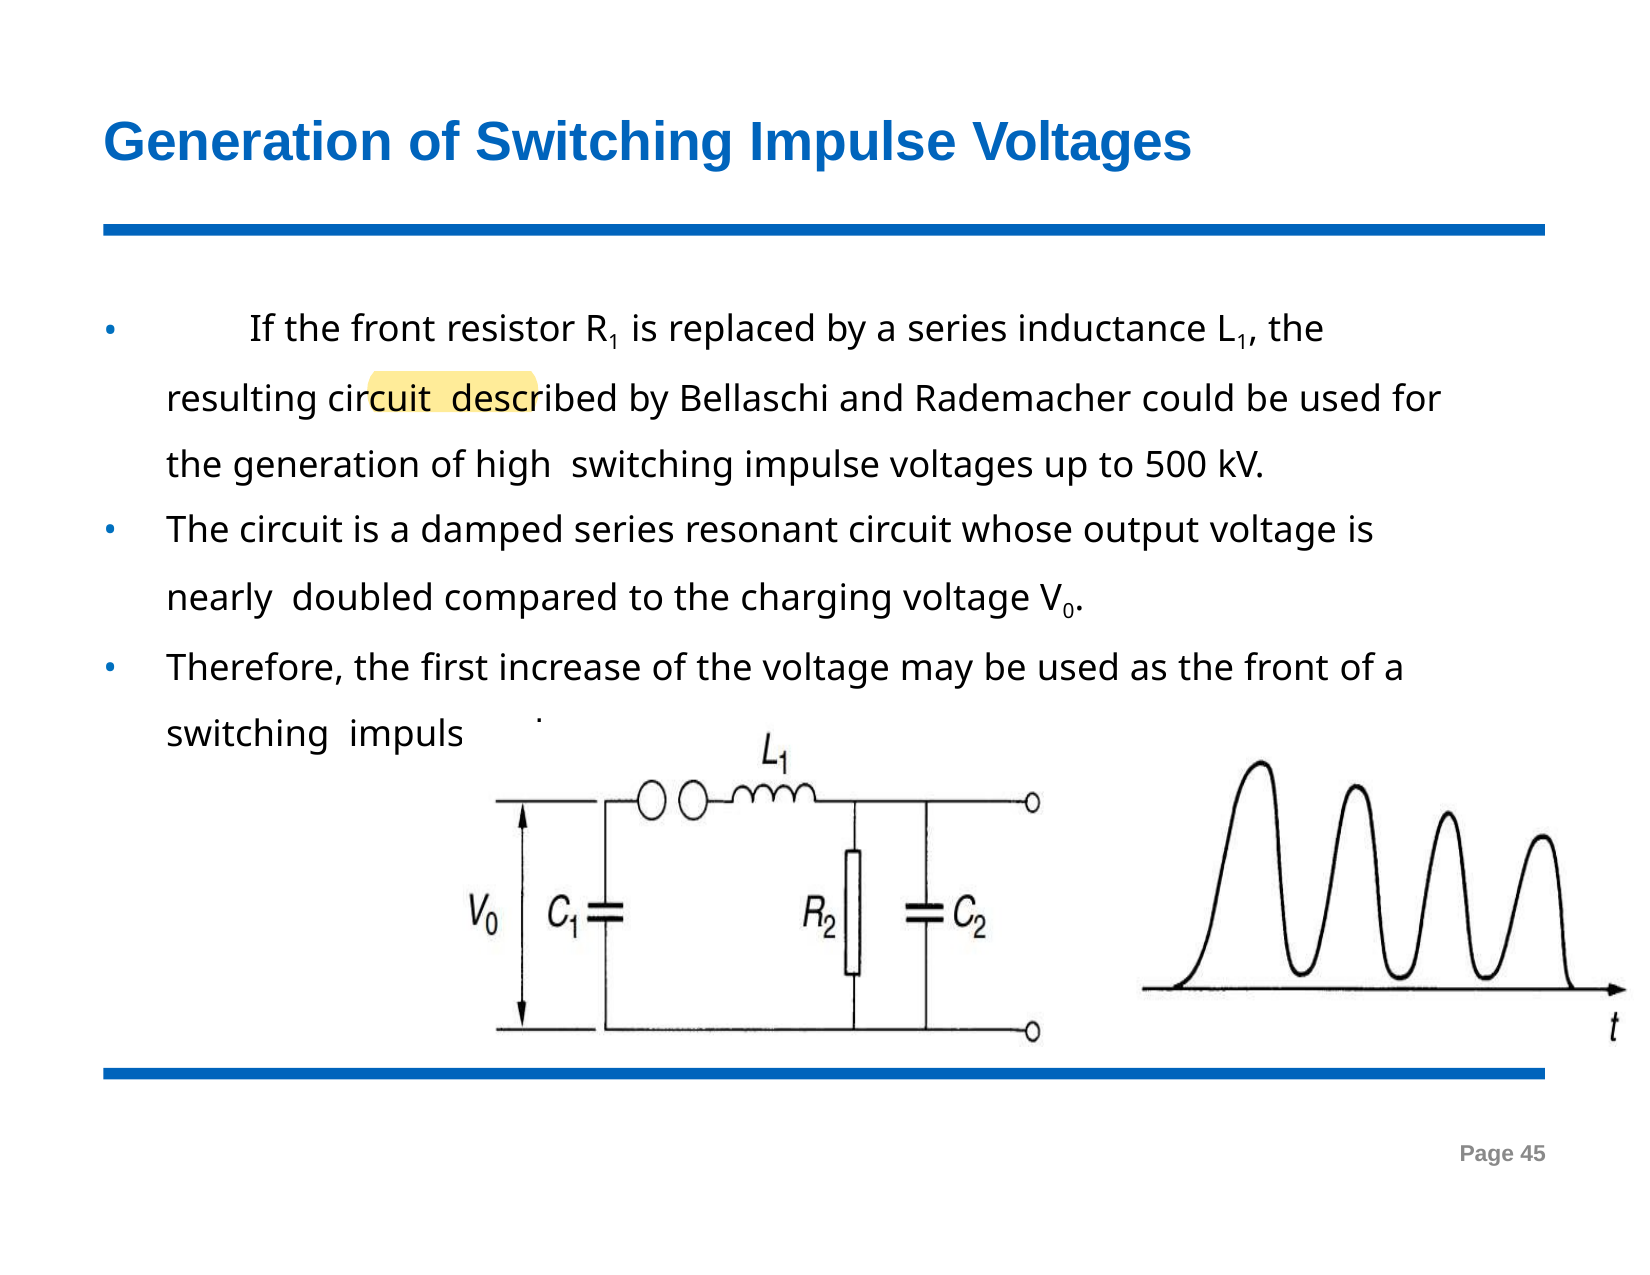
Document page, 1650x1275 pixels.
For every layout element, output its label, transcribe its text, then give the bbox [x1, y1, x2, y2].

text_box If the front resistor R1 is replaced by a series inductance L1, the resulting circuit described by Bellaschi and Rademacher could be used for the generation of high switching impulse voltages up to 500 kV. The circuit is a damped series resonant circuit whose output voltage is nearly doubled compared to the charging voltage V0. Therefore, the first increase of the voltage may be used as the front of a switching impulse voltage. [93, 277, 1507, 754]
slide_number Page 45 [1457, 1138, 1553, 1275]
text_box [1201, 224, 1545, 236]
text_box [103, 1067, 1545, 1080]
title Generation of Switching Impulse Voltages [101, 103, 1201, 318]
picture [462, 722, 1634, 1047]
